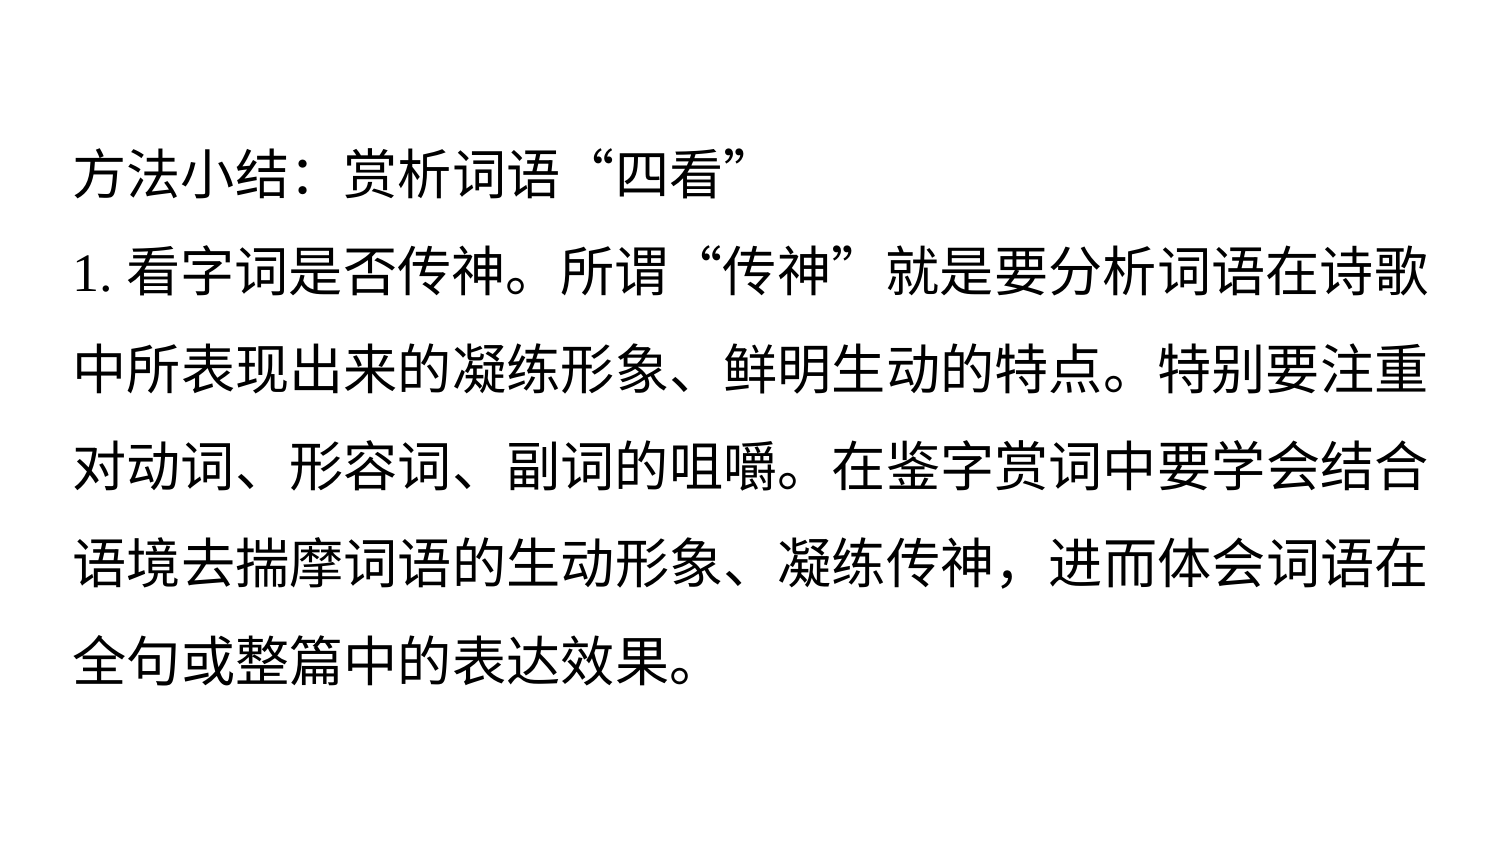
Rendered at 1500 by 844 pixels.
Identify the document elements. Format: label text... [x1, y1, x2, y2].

text_box 方法小结：赏析词语“四看” 1.看字词是否传神。所谓“传神”就是要分析词语在诗歌中所表现出来的凝练形象、鲜明生动的特点。特别要注重对动词、形容词、副词的咀嚼。在鉴字赏词中要学会结合语境去揣摩词语的生动形象、凝练传神，进而体会词语在全句或整篇中的表达效果。 [57, 100, 1454, 700]
